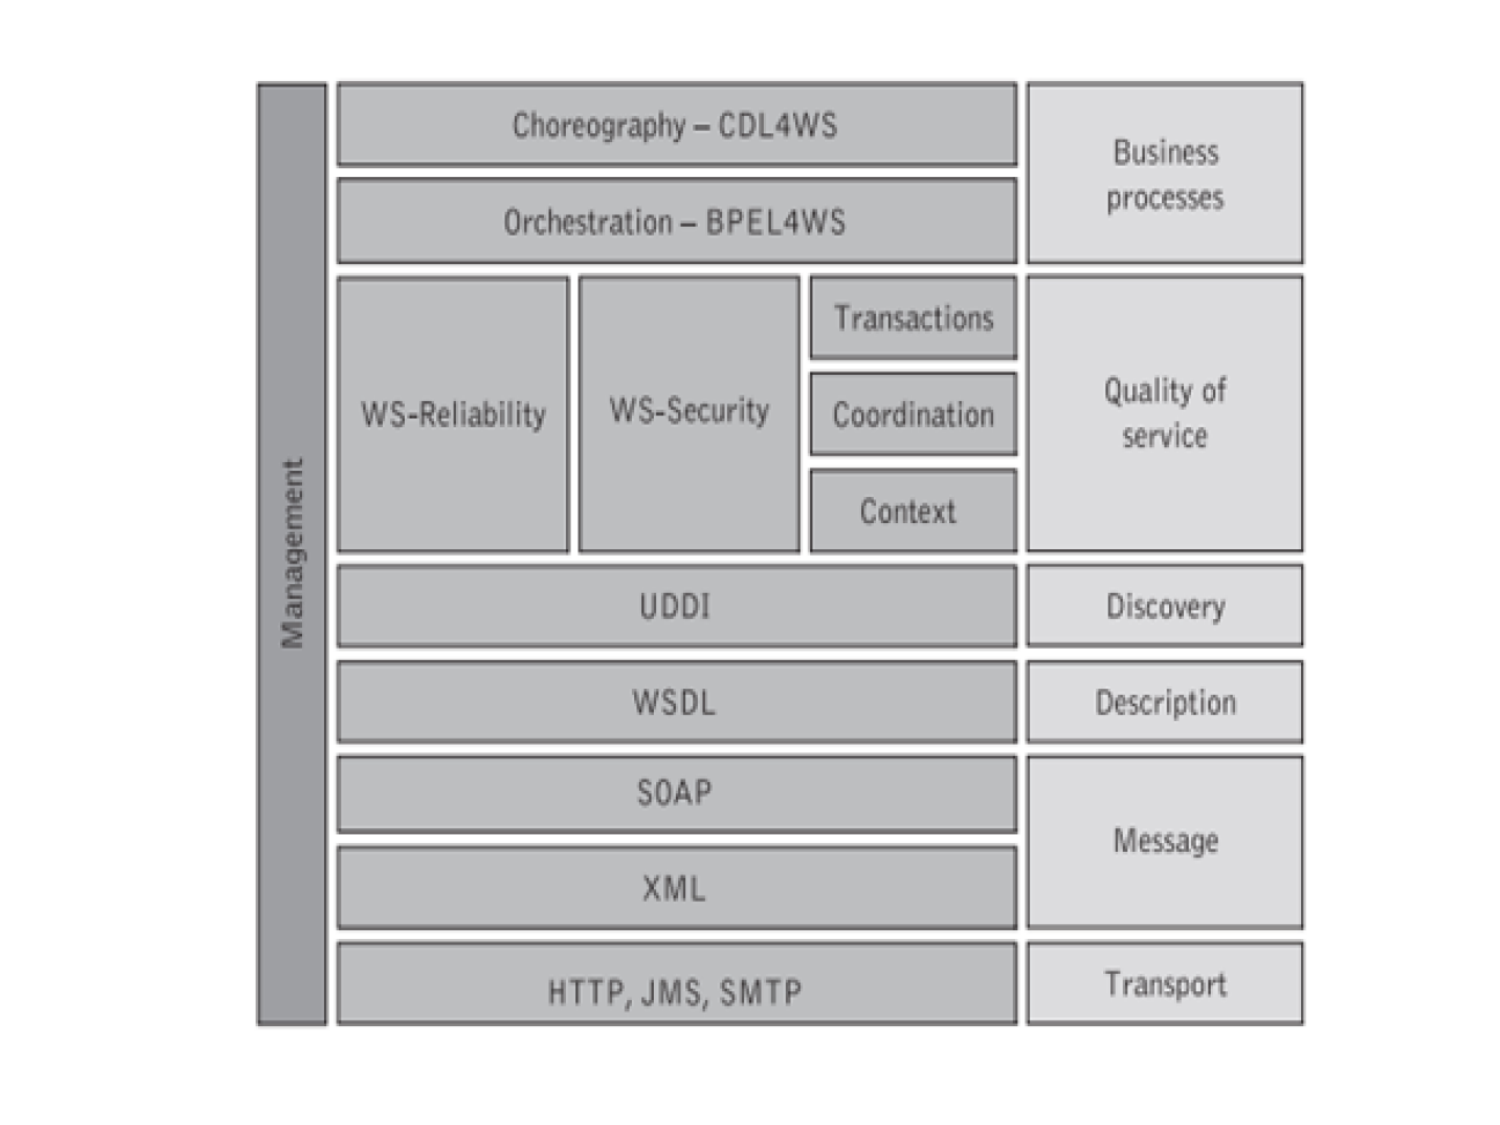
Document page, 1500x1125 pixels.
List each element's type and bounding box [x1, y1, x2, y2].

picture [232, 64, 1367, 1036]
